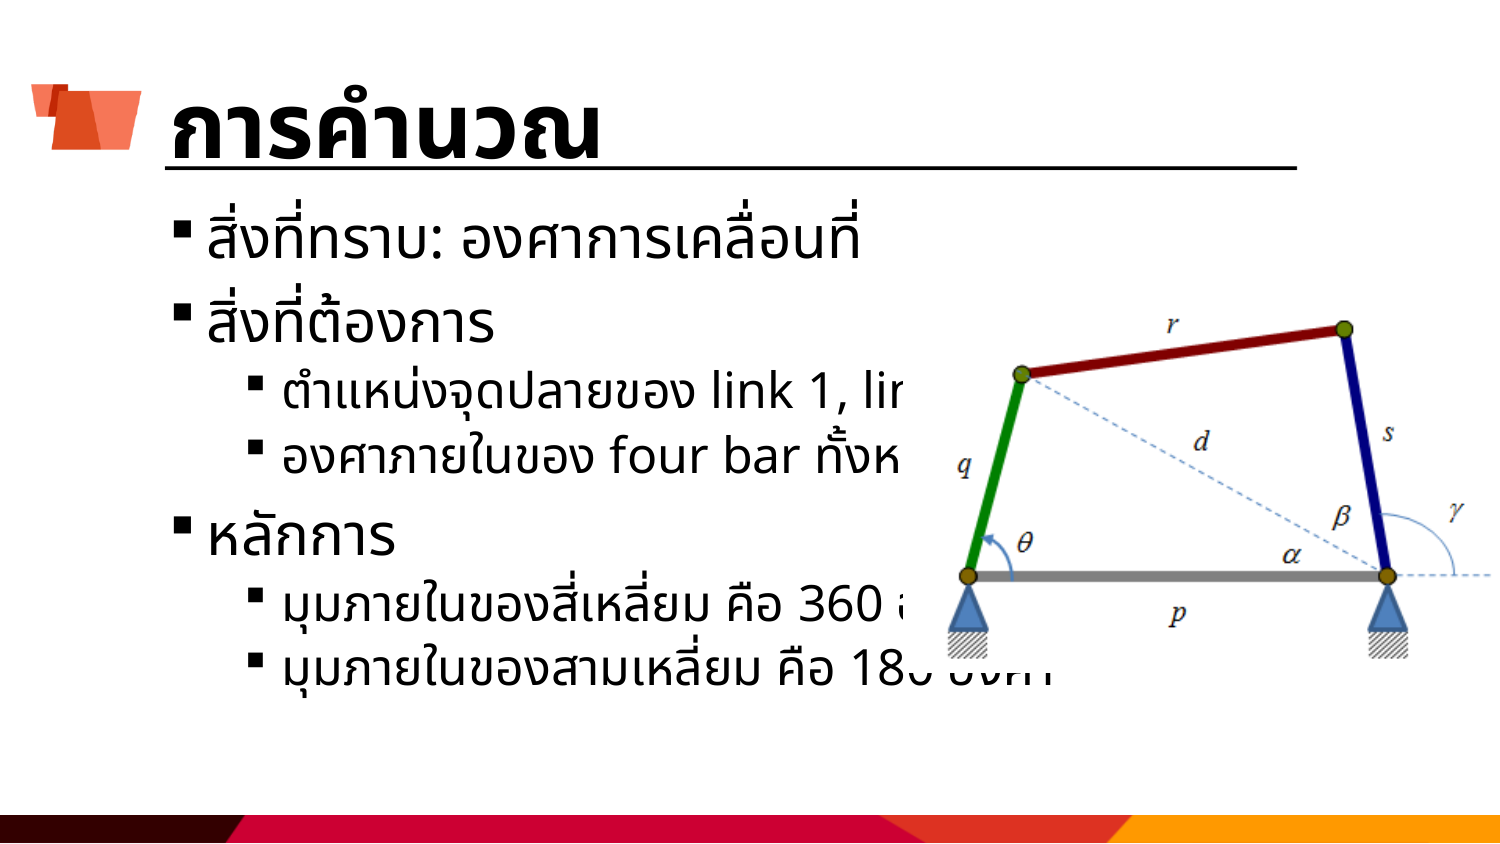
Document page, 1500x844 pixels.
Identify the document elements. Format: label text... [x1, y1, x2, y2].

picture [0, 815, 1500, 844]
picture [903, 288, 1500, 673]
picture [21, 73, 150, 160]
title การคำนวณ [154, 61, 1308, 197]
